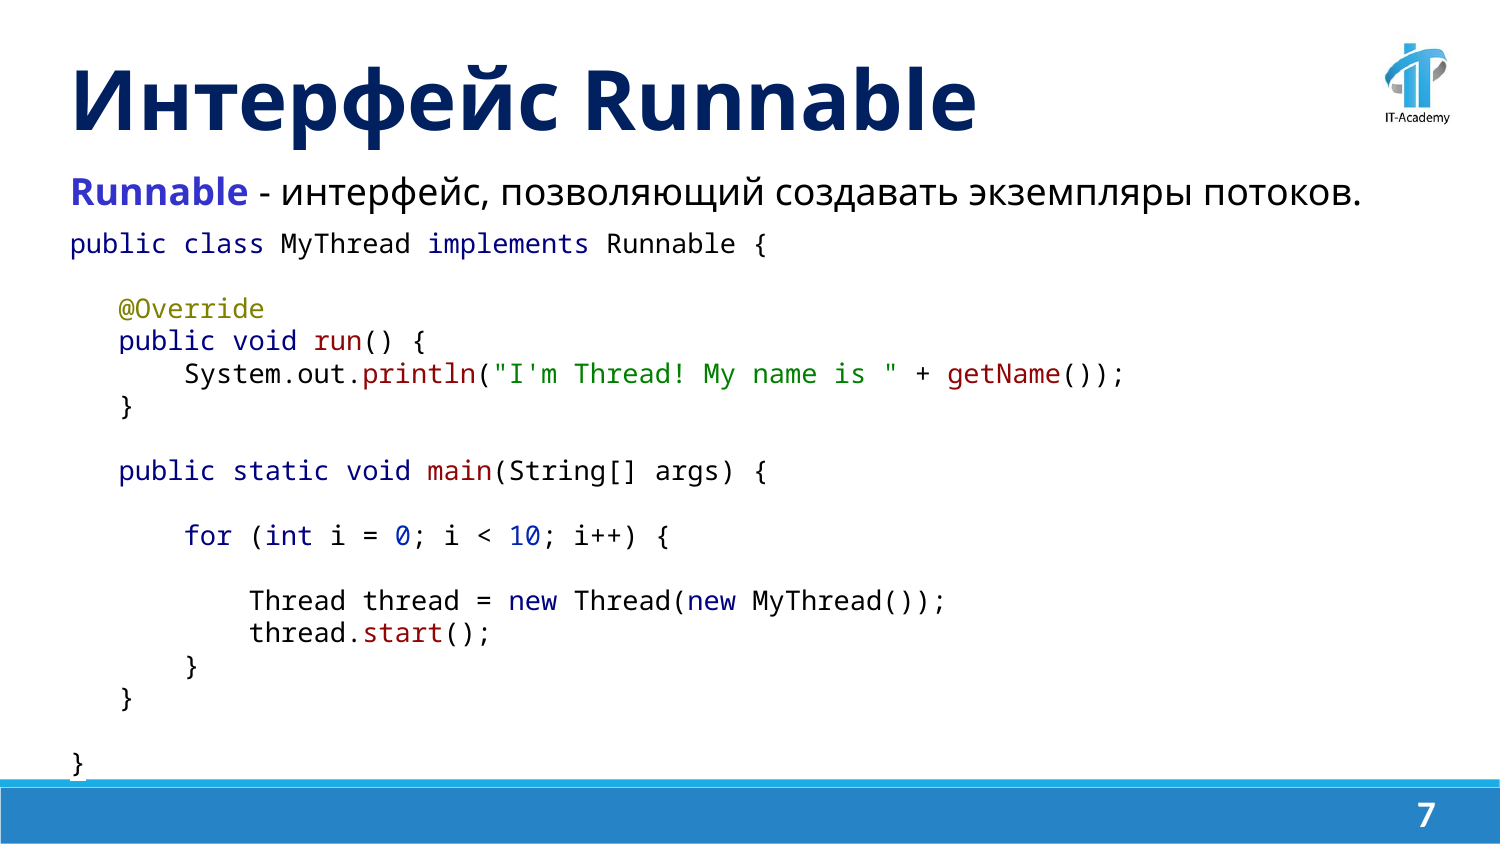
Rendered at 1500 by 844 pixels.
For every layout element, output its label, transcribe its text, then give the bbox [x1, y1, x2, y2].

text_box Интерфейс Runnable [54, 16, 1405, 179]
picture [1405, 35, 1461, 126]
text_box public class MyThread implements Runnable { @Override public void run() { System.out.println("I'm Thread! My name is " + getName()); } public static void main(String[] args) { for (int i = 0; i < 10; i++) { Thread thread = new Thread(new MyThread()); thread.start(); } } } [54, 211, 1278, 794]
text_box Runnable - интерфейс, позволяющий создавать экземпляры потоков. [54, 146, 1472, 228]
text_box ‹#› [1390, 782, 1463, 827]
